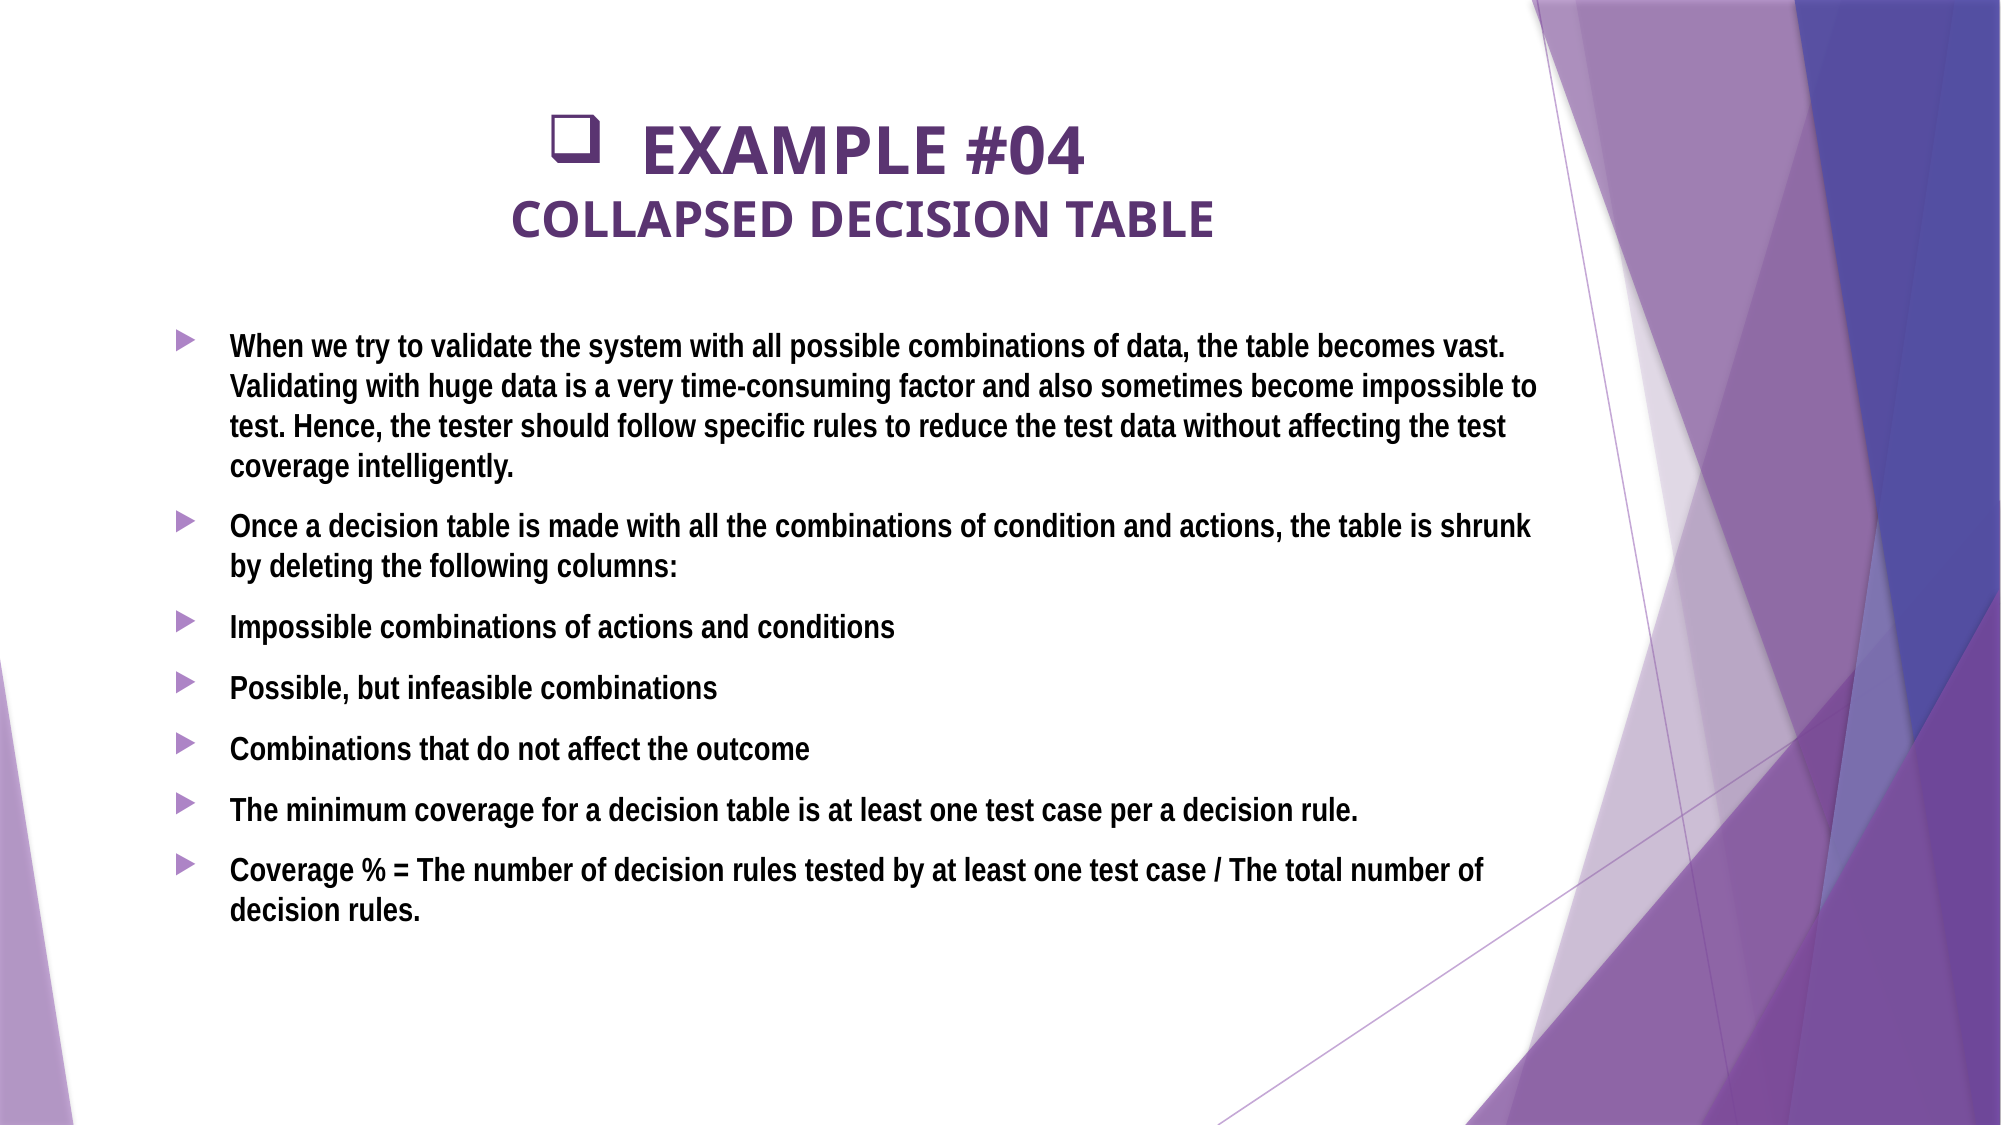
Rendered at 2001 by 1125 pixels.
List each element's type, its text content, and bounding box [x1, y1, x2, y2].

title EXAMPLE #04 COLLAPSED DECISION TABLE [111, 99, 1522, 317]
list When we try to validate the system with all possible combinations of data, the table becomes vast. Validating with huge data is a very time-consuming factor and also sometimes become impossible to test. Hence, the tester should follow specific rules to reduce the test data without affecting the test coverage intelligently. Once a decision table is made with all the combinations of condition and actions, the table is shrunk by deleting the following columns: Impossible combinations of actions and conditions Possible, but infeasible combinations Combinations that do not affect the outcome The minimum coverage for a decision table is at least one test case per a decision rule. Coverage % = The number of decision rules tested by at least one test case / The total number of decision rules. [158, 316, 1569, 954]
